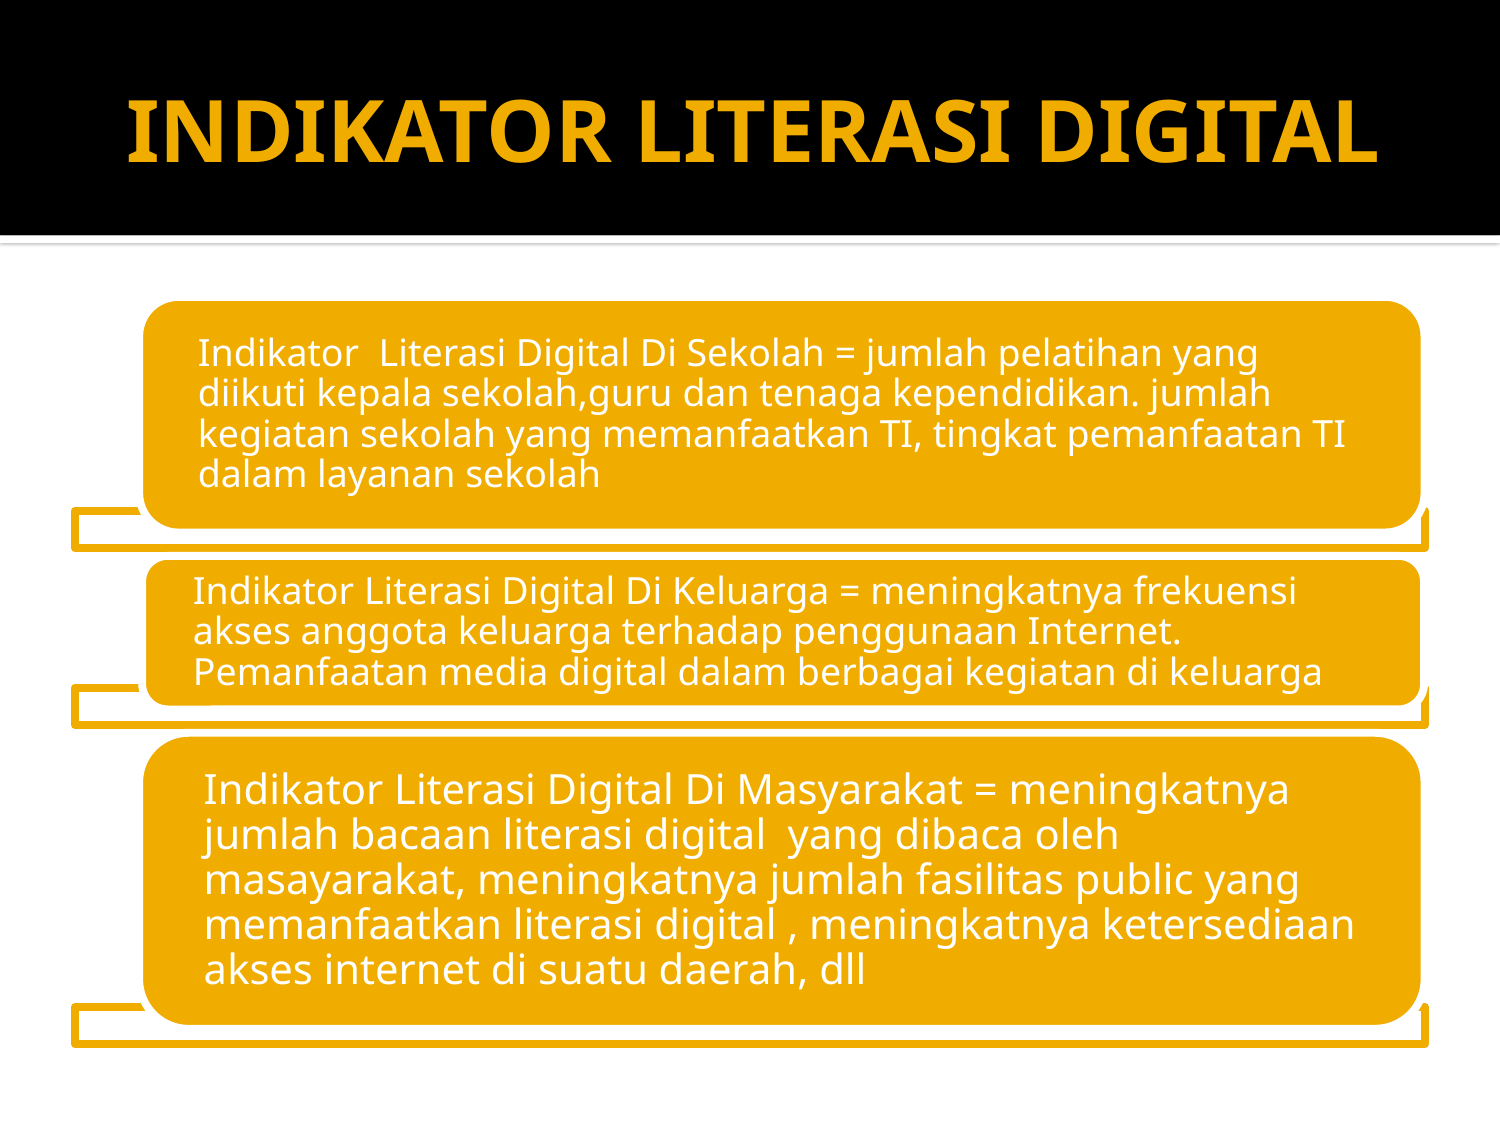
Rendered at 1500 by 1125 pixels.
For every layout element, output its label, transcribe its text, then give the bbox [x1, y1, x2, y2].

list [74, 291, 1425, 1050]
title INDIKATOR LITERASI DIGITAL [75, 25, 1425, 231]
